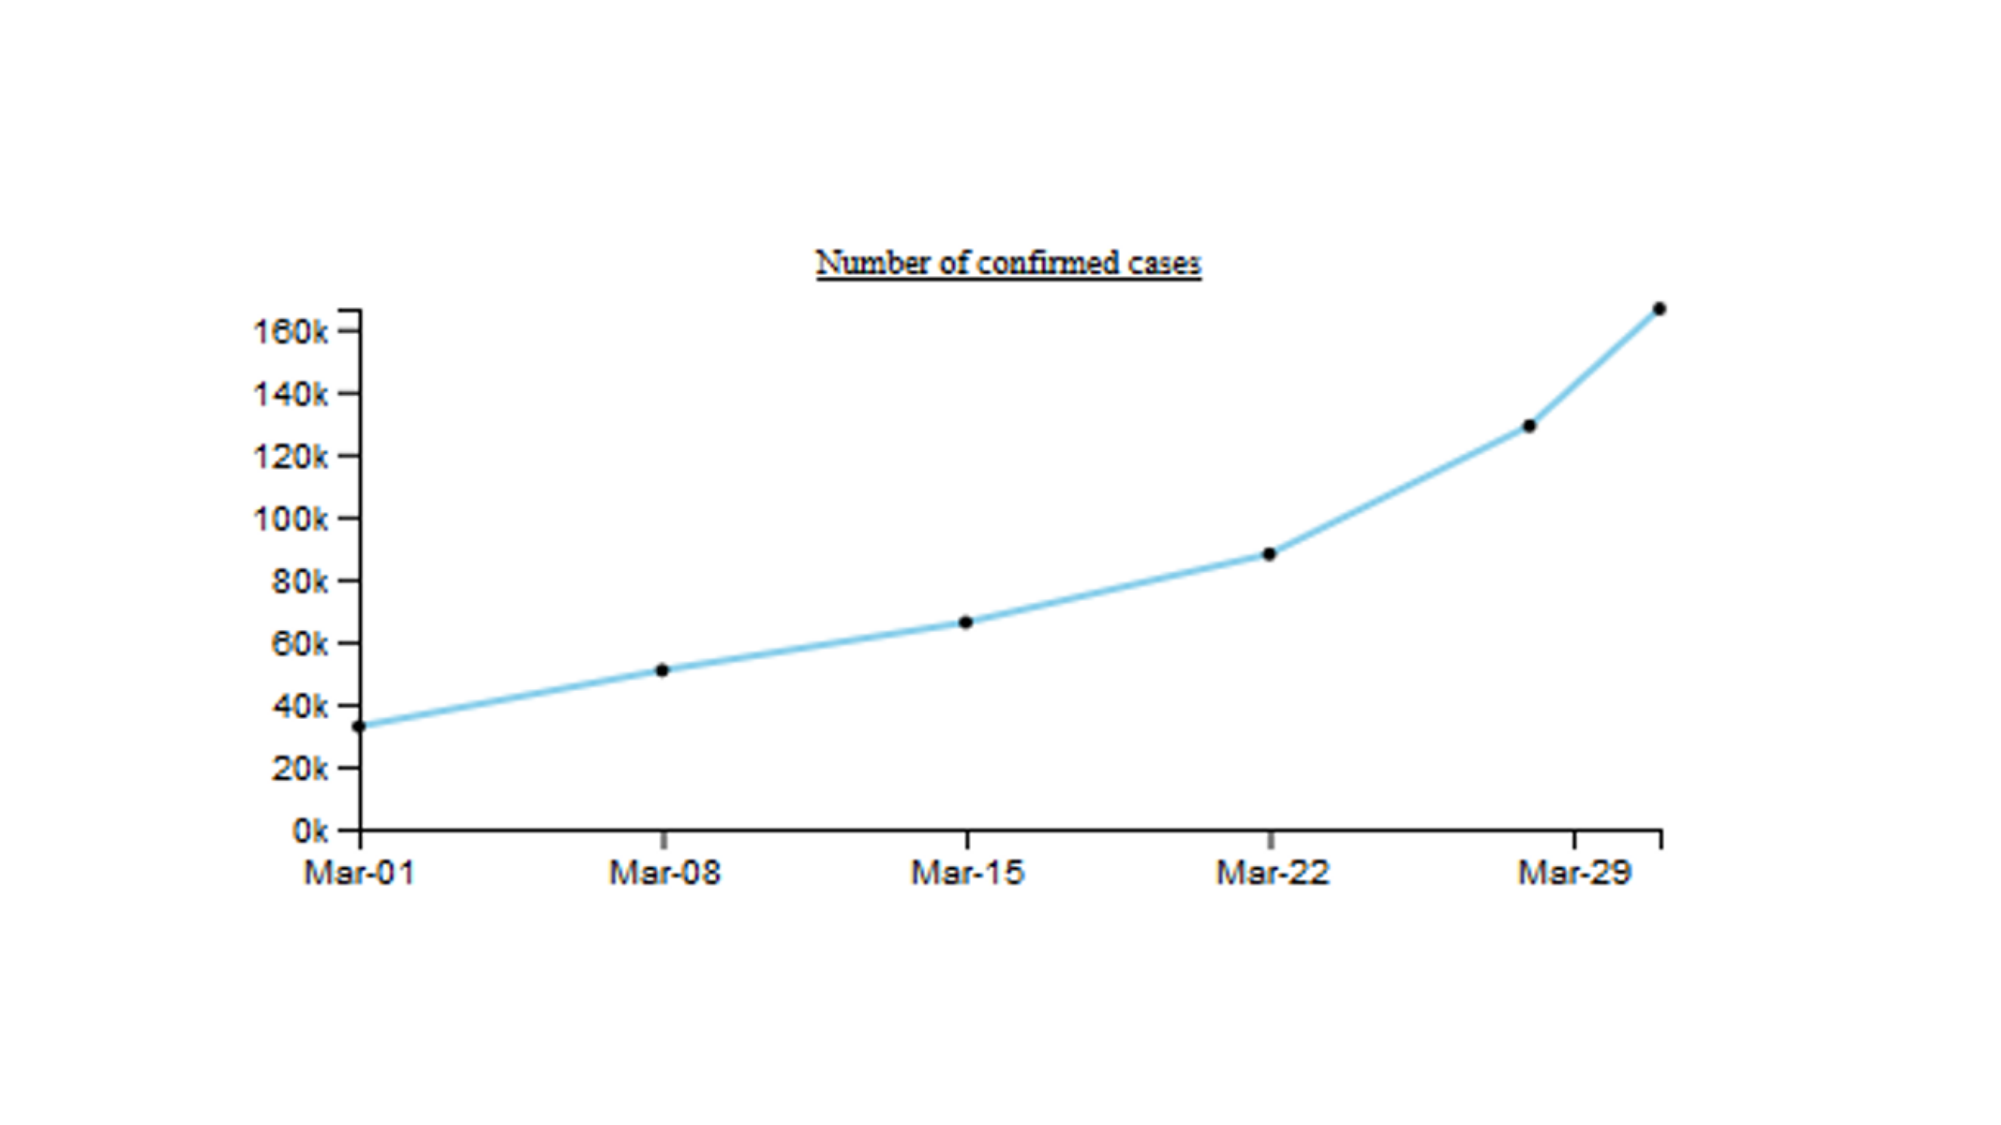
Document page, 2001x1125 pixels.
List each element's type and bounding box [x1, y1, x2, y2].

list [177, 213, 1823, 950]
